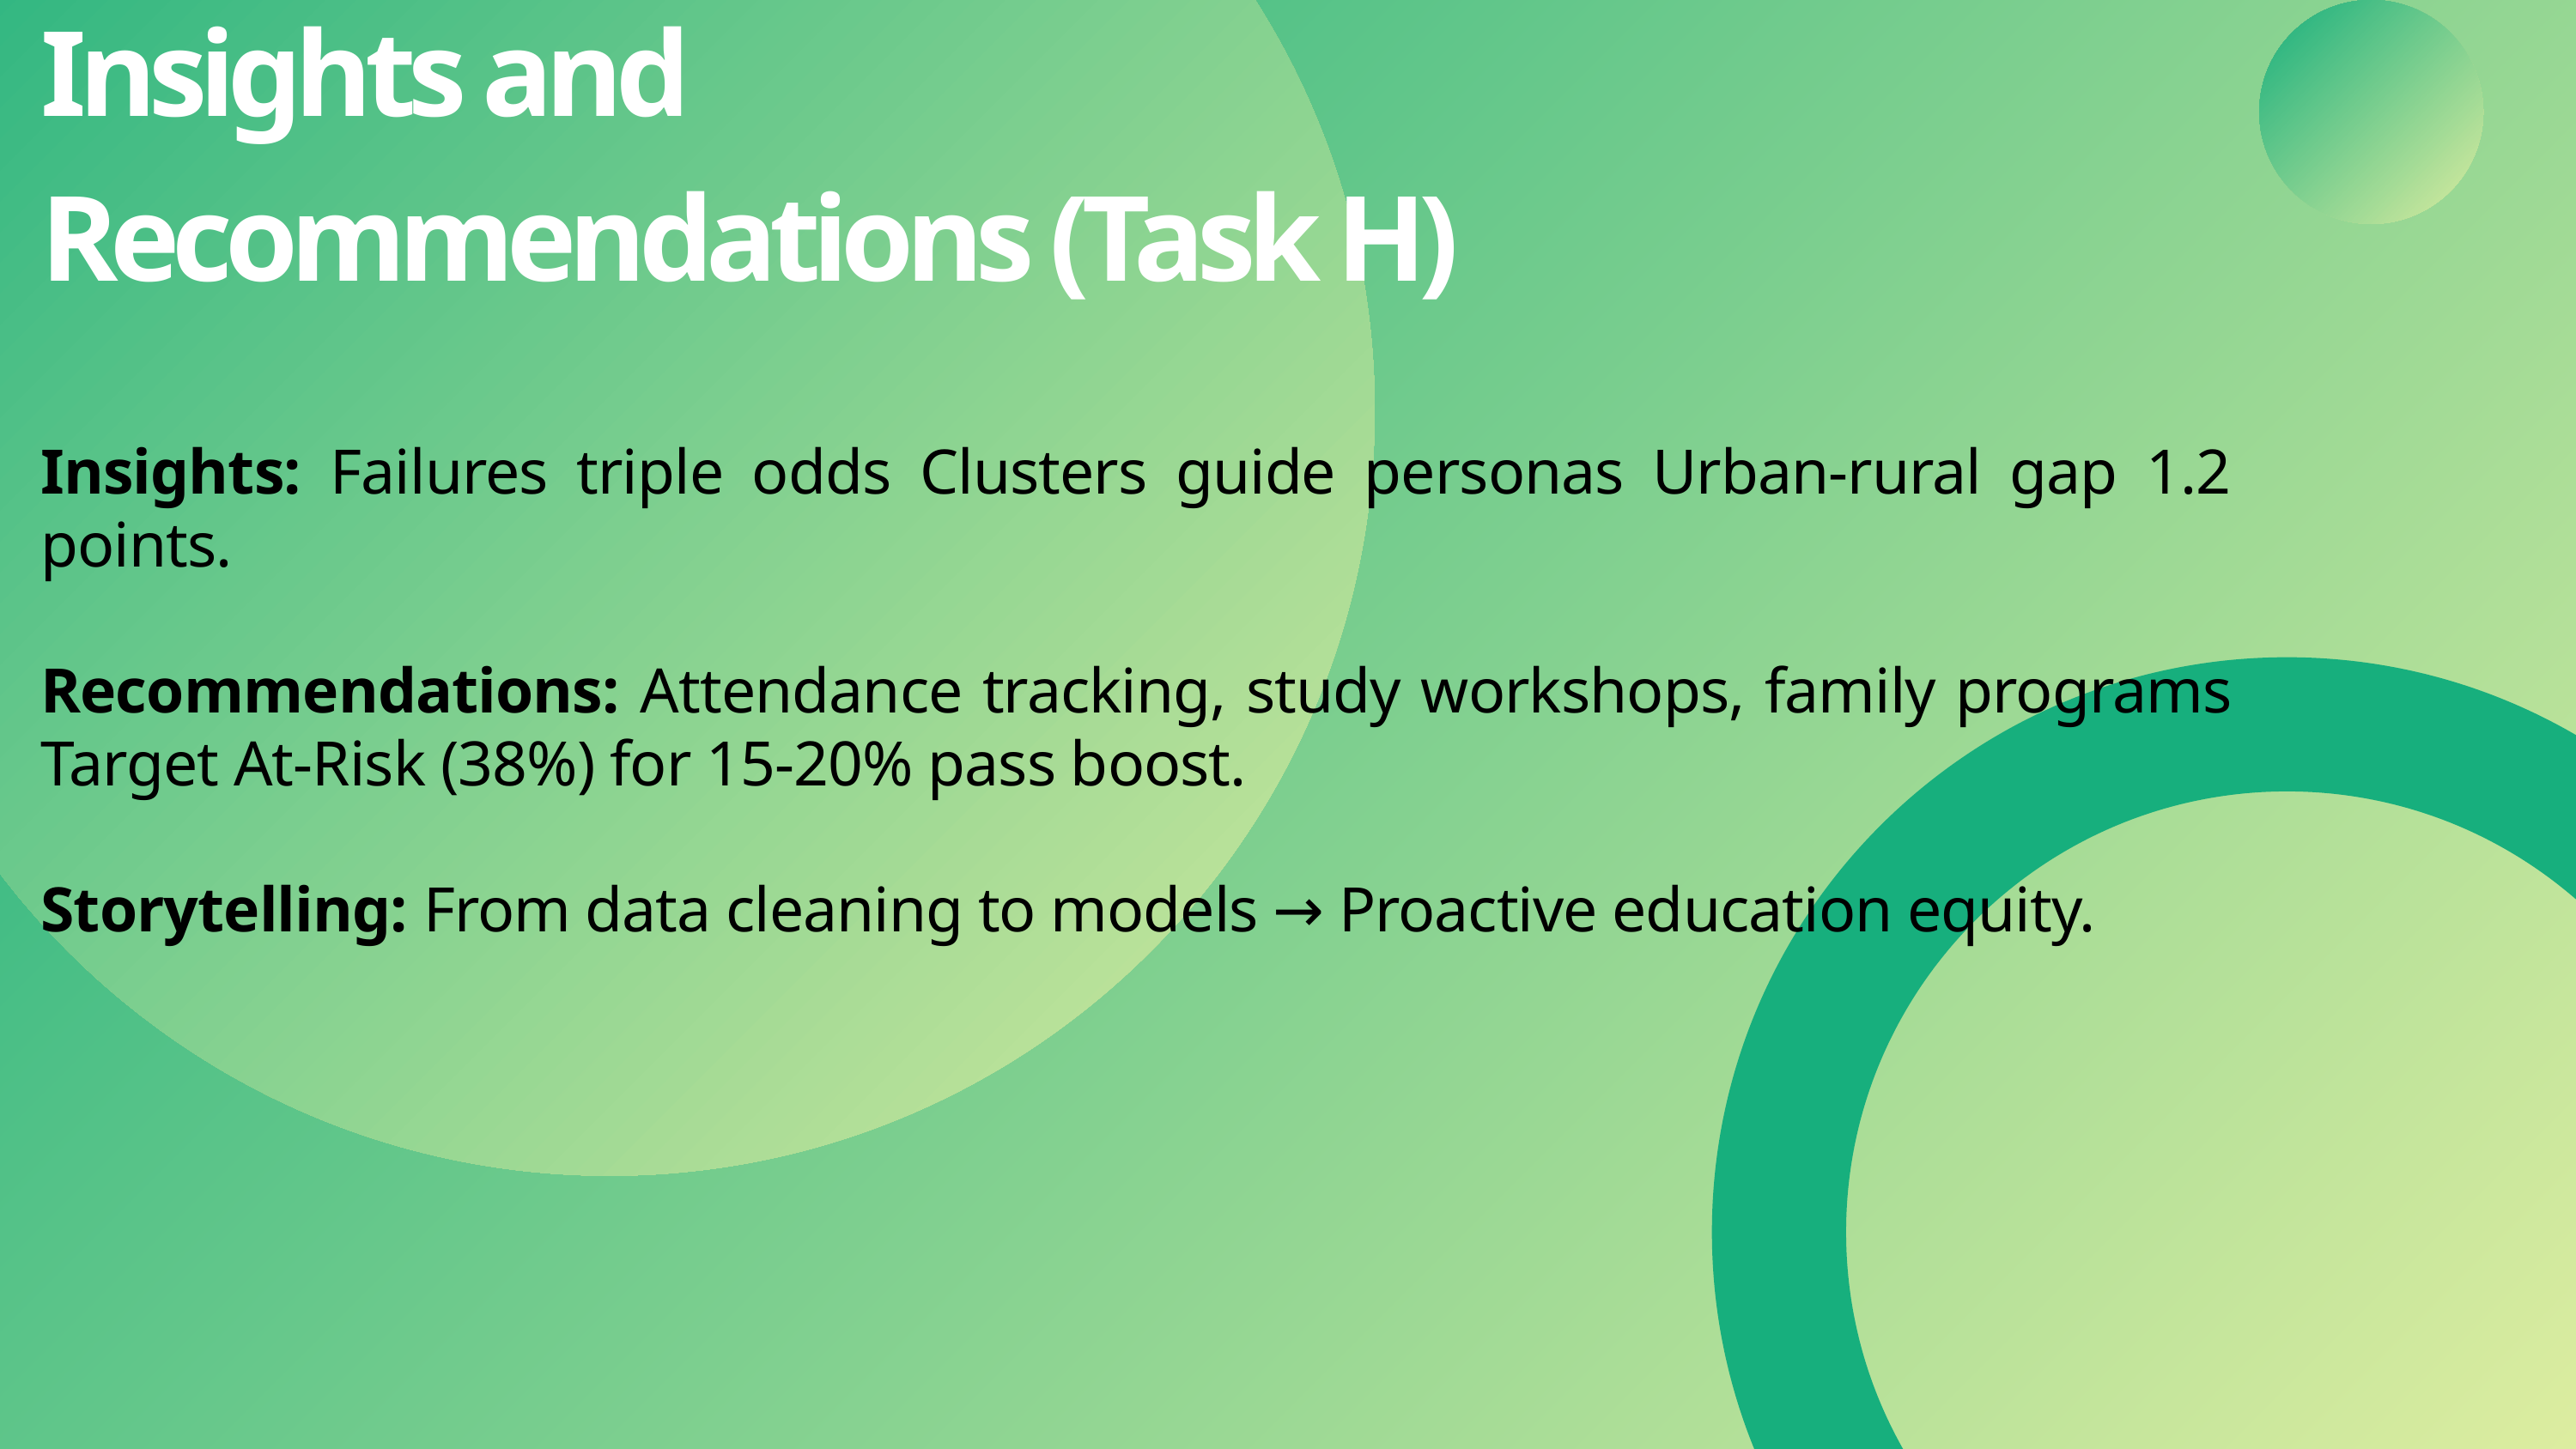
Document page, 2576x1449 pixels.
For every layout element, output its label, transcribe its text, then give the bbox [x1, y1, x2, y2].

text_box Insights and Recommendations (Task H) [1379, 0, 1685, 433]
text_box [1778, 724, 2576, 1449]
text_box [0, 0, 1376, 1176]
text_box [2258, 0, 2484, 225]
text_box Insights: Failures triple odds Clusters guide personas Urban-rural gap 1.2 points. Recommendations: Attendance tracking, study workshops, family programs Target At-Risk (38%) for 15-20% pass boost. Storytelling: From data cleaning to models → Proactive education equity. [1379, 433, 2233, 1018]
